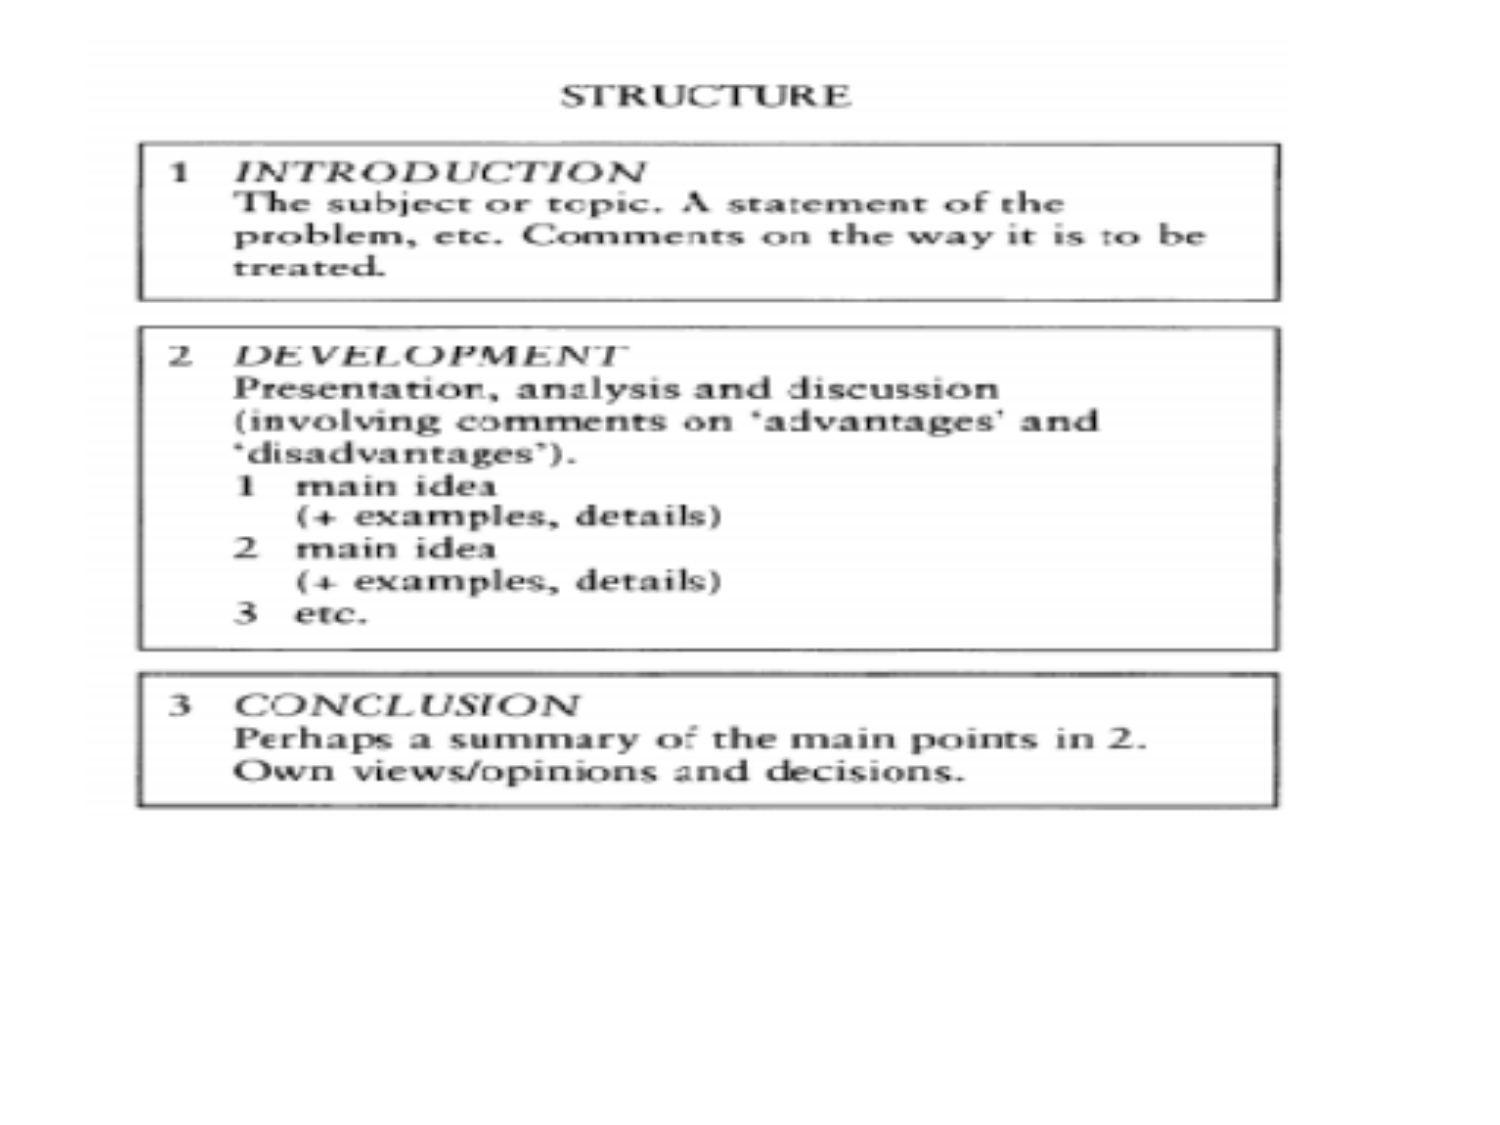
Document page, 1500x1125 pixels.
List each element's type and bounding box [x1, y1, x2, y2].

picture [29, 30, 1490, 858]
